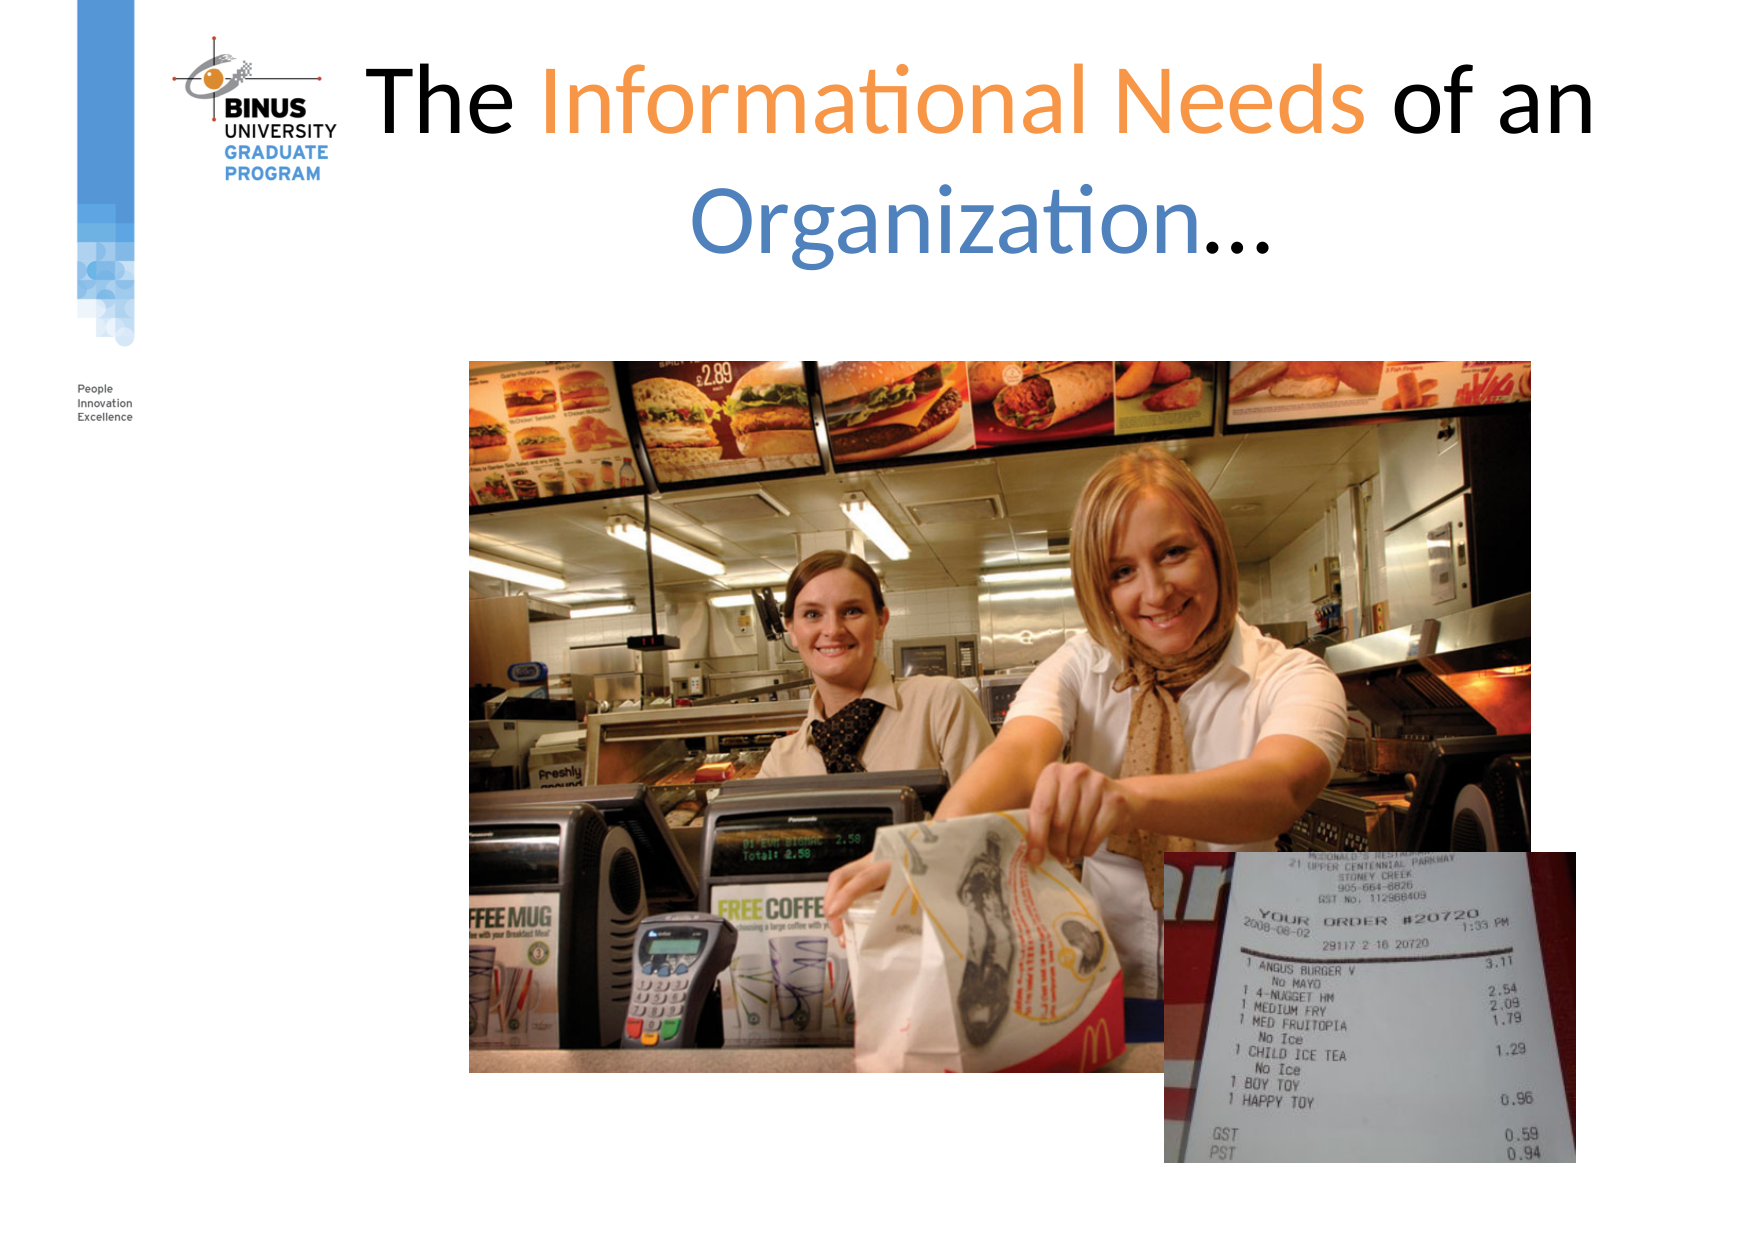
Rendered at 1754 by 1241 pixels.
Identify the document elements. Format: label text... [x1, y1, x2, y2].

title The Informational Needs of an Organization… [296, 49, 1666, 257]
picture [0, 0, 1754, 1241]
